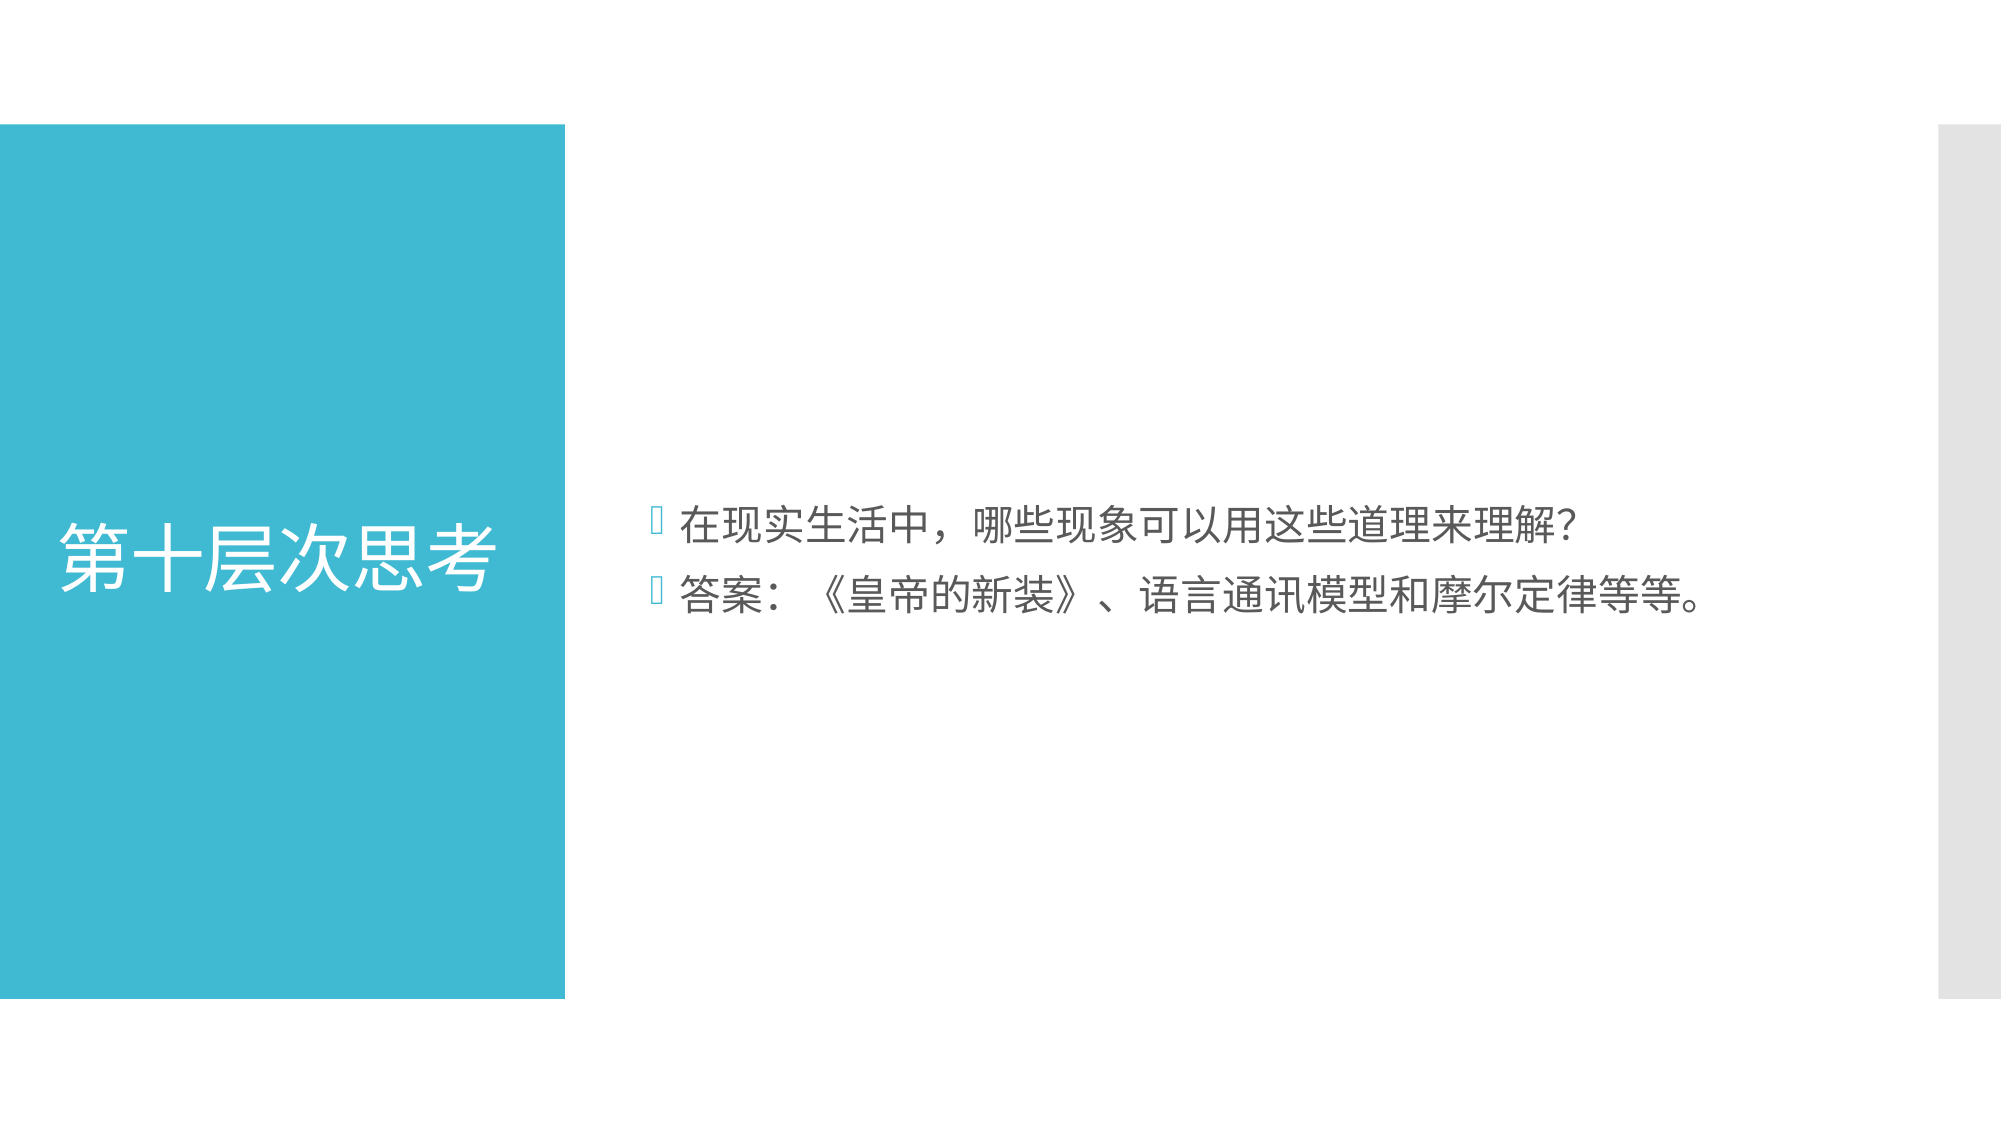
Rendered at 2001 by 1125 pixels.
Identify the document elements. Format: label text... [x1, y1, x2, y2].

list 在现实生活中，哪些现象可以用这些道理来理解？ 答案：《皇帝的新装》、语言通讯模型和摩尔定律等等。 [634, 141, 1835, 982]
title 第十层次思考 [41, 184, 525, 940]
